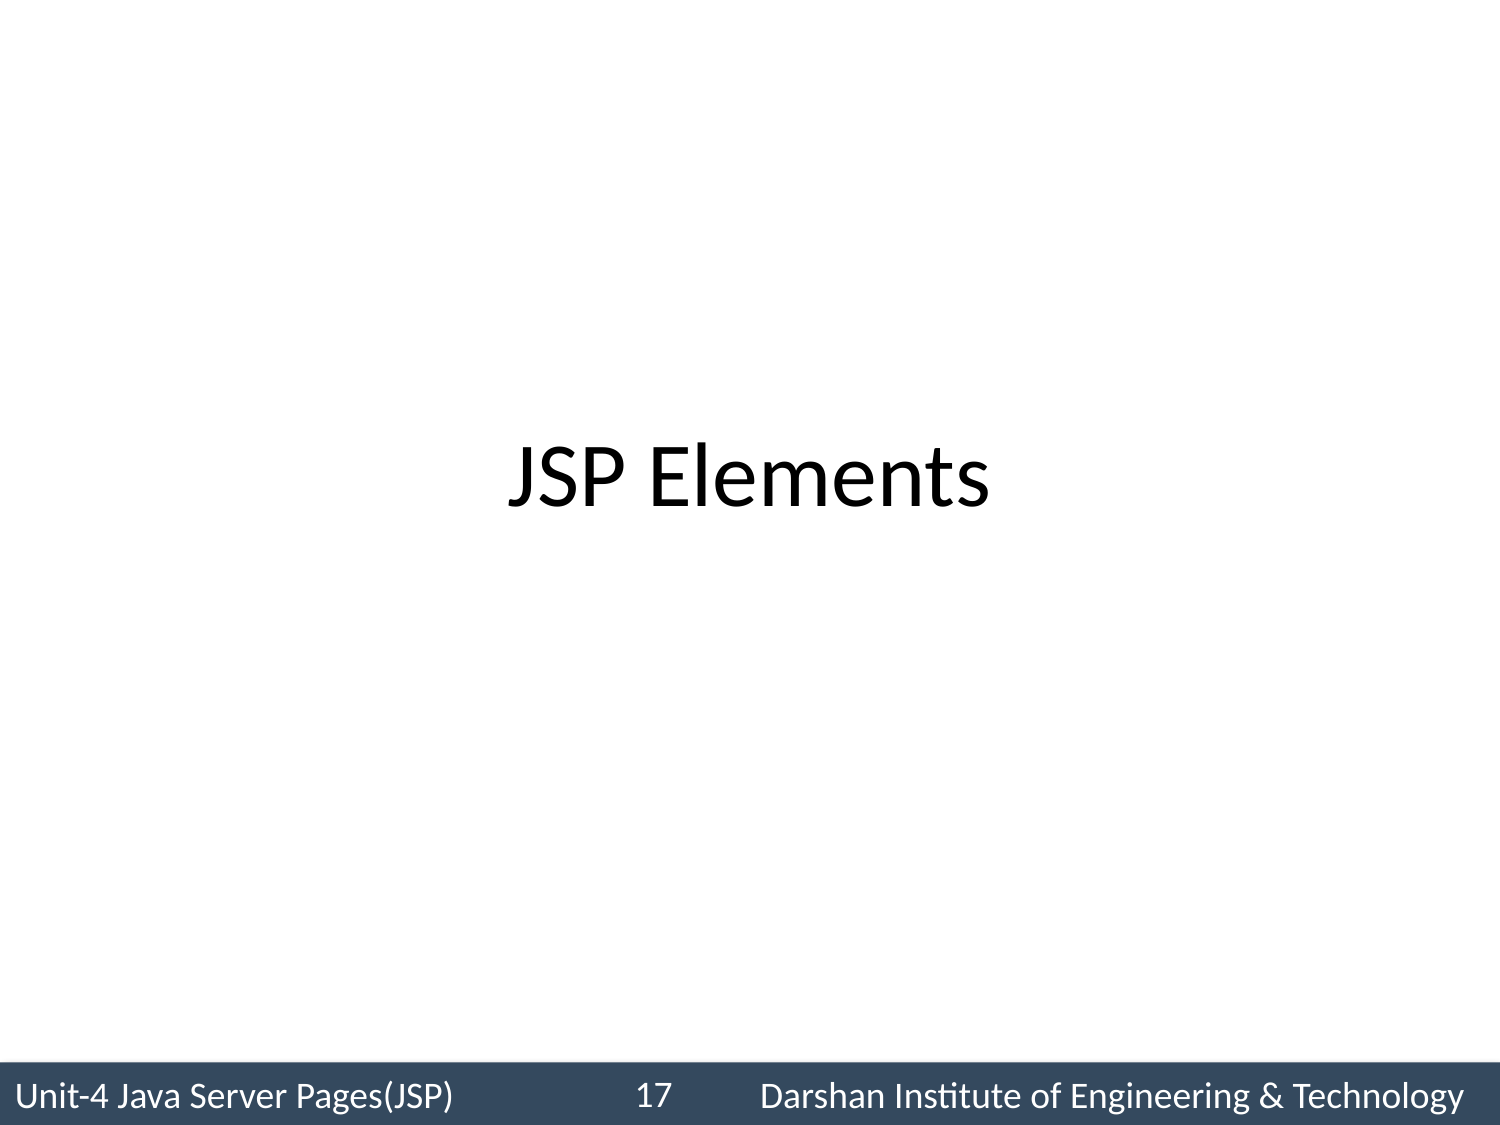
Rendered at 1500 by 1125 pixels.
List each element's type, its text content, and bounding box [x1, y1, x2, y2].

slide_number 17 [1074, 1042, 1425, 1103]
title JSP Elements [112, 349, 1388, 591]
